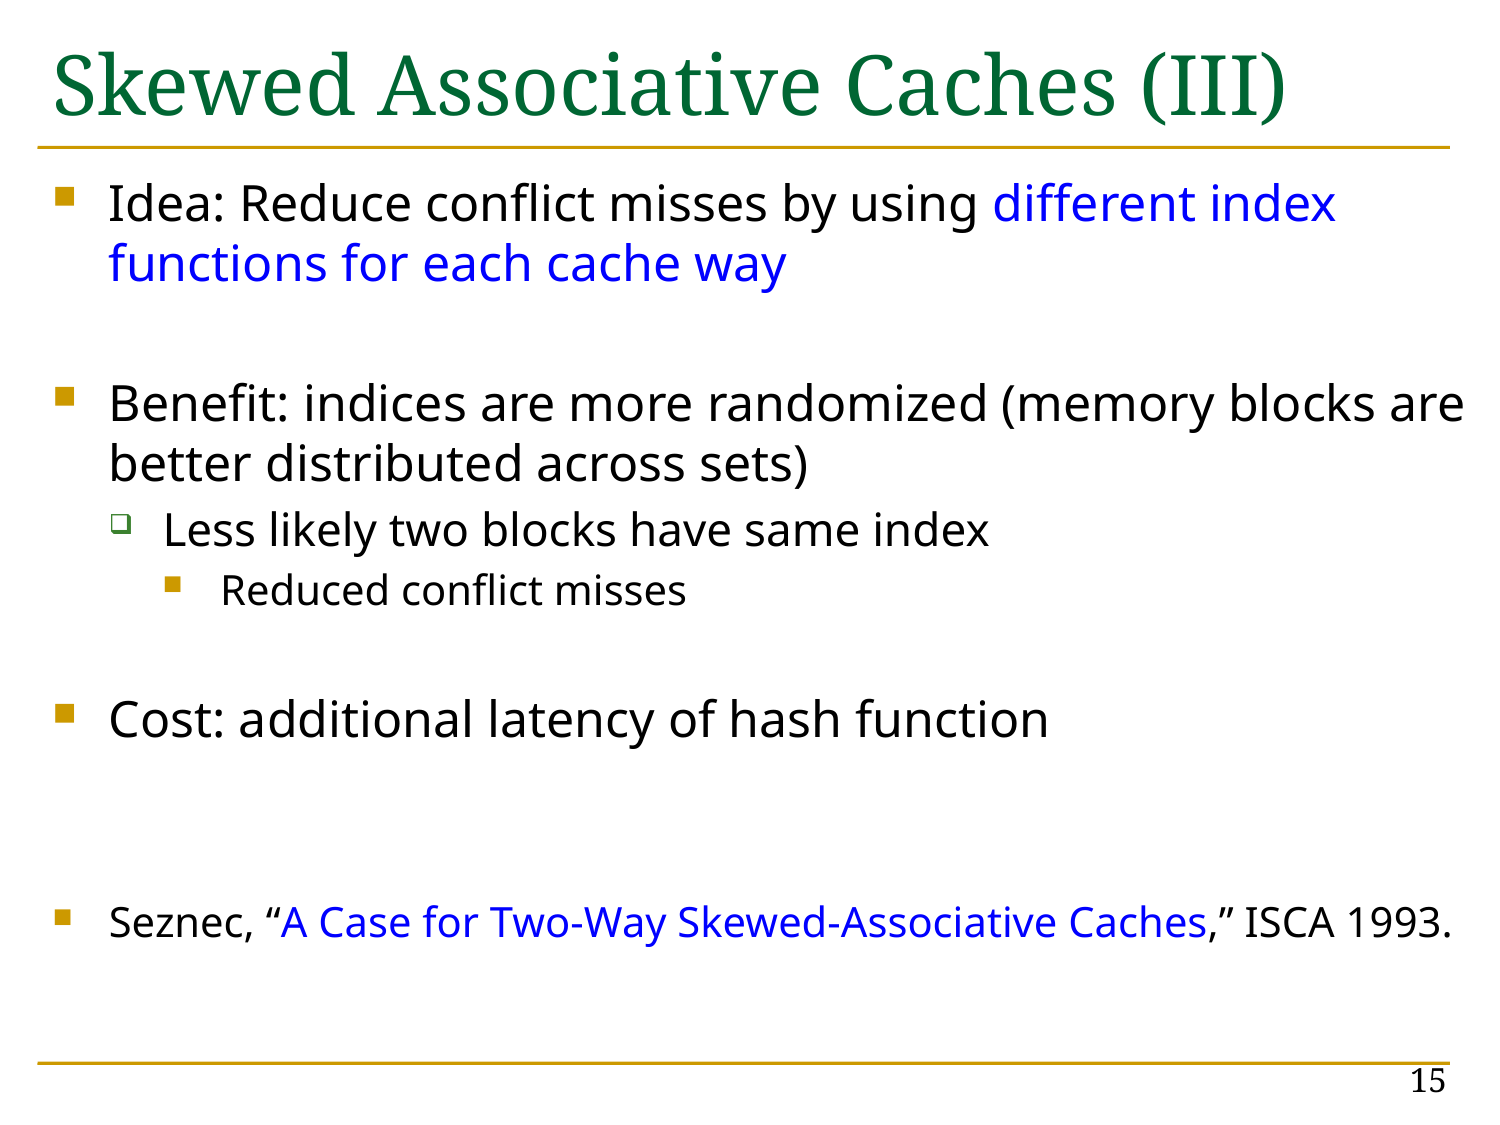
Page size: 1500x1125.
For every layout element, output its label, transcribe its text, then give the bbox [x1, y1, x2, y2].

list Idea: Reduce conflict misses by using different index functions for each cache way Benefit: indices are more randomized (memory blocks are better distributed across sets) Less likely two blocks have same index Reduced conflict misses Cost: additional latency of hash function Seznec, “A Case for Two-Way Skewed-Associative Caches,” ISCA 1993. [37, 163, 1500, 1016]
slide_number 15 [1111, 1036, 1462, 1112]
title Skewed Associative Caches (III) [37, 24, 1450, 163]
